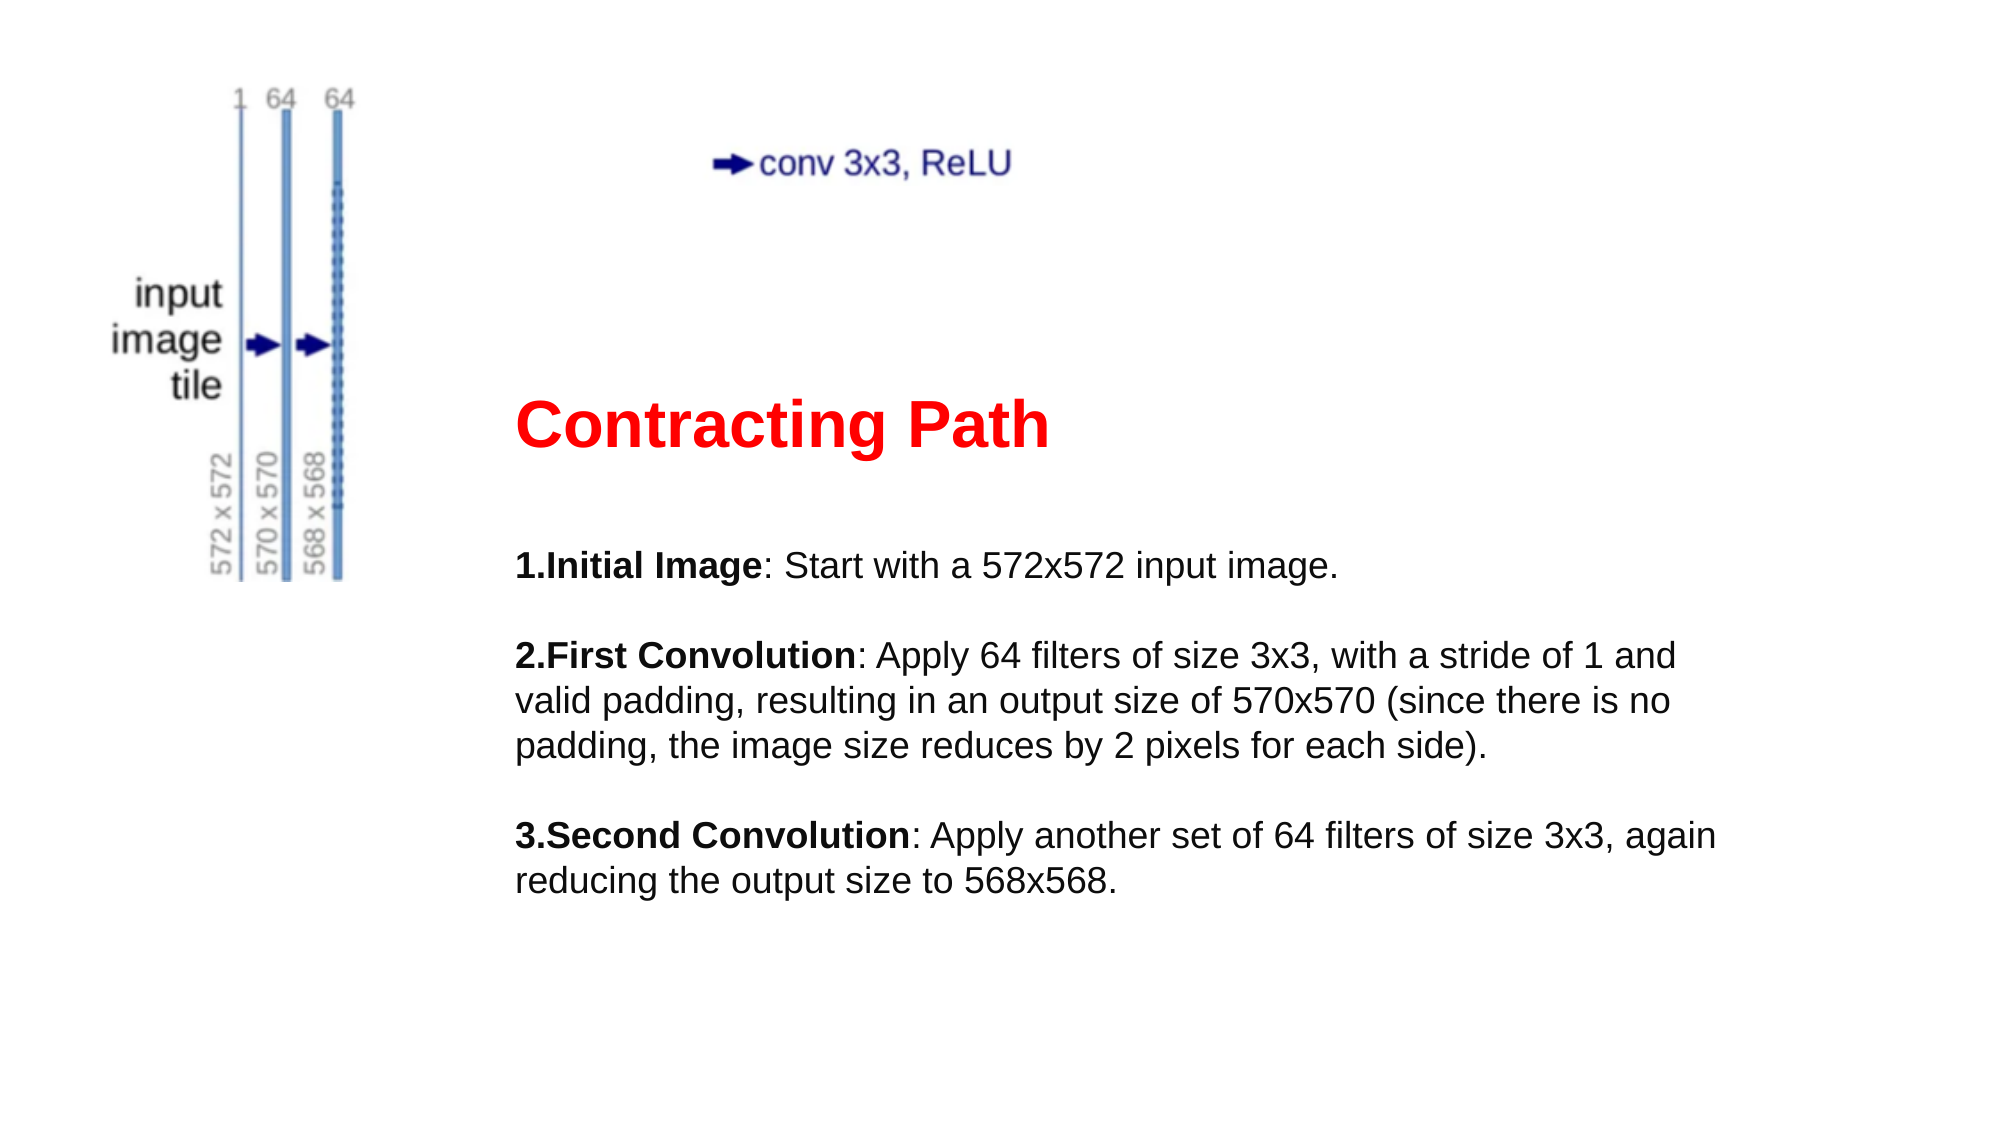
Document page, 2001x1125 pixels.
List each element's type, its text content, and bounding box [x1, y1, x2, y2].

picture [679, 125, 1043, 186]
text_box Contracting Path Initial Image: Start with a 572x572 input image. First Convolution: Apply 64 filters of size 3x3, with a stride of 1 and valid padding, resulting in an output size of 570x570 (since there is no padding, the image size reduces by 2 pixels for each side). Second Convolution: Apply another set of 64 filters of size 3x3, again reducing the output size to 568x568. [499, 373, 1752, 909]
picture [47, 51, 373, 583]
